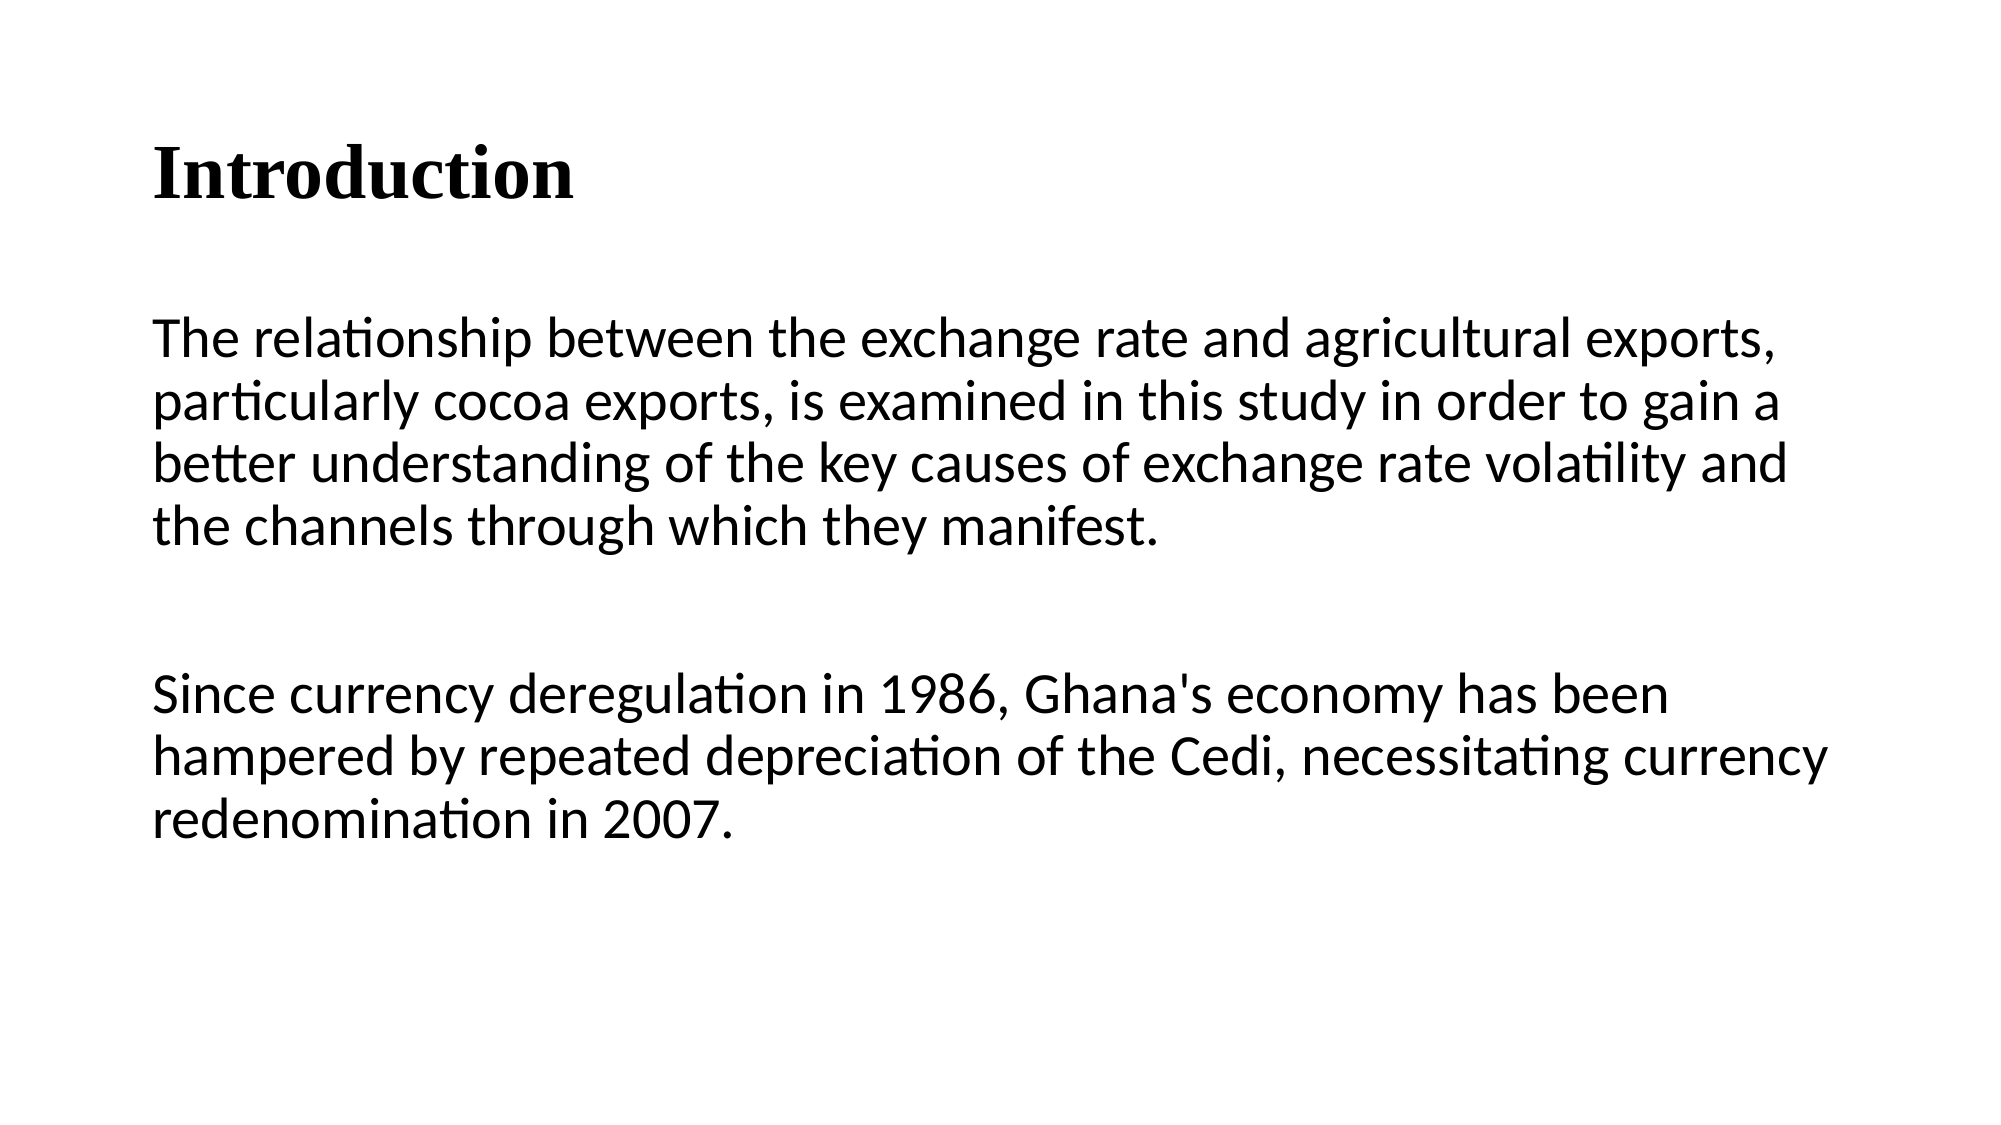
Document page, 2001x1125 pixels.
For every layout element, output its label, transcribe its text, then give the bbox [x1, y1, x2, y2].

list The relationship between the exchange rate and agricultural exports, particularly cocoa exports, is examined in this study in order to gain a better understanding of the key causes of exchange rate volatility and the channels through which they manifest. Since currency deregulation in 1986, Ghana's economy has been hampered by repeated depreciation of the Cedi, necessitating currency redenomination in 2007. [137, 299, 1863, 1014]
title Introduction [137, 59, 1863, 278]
